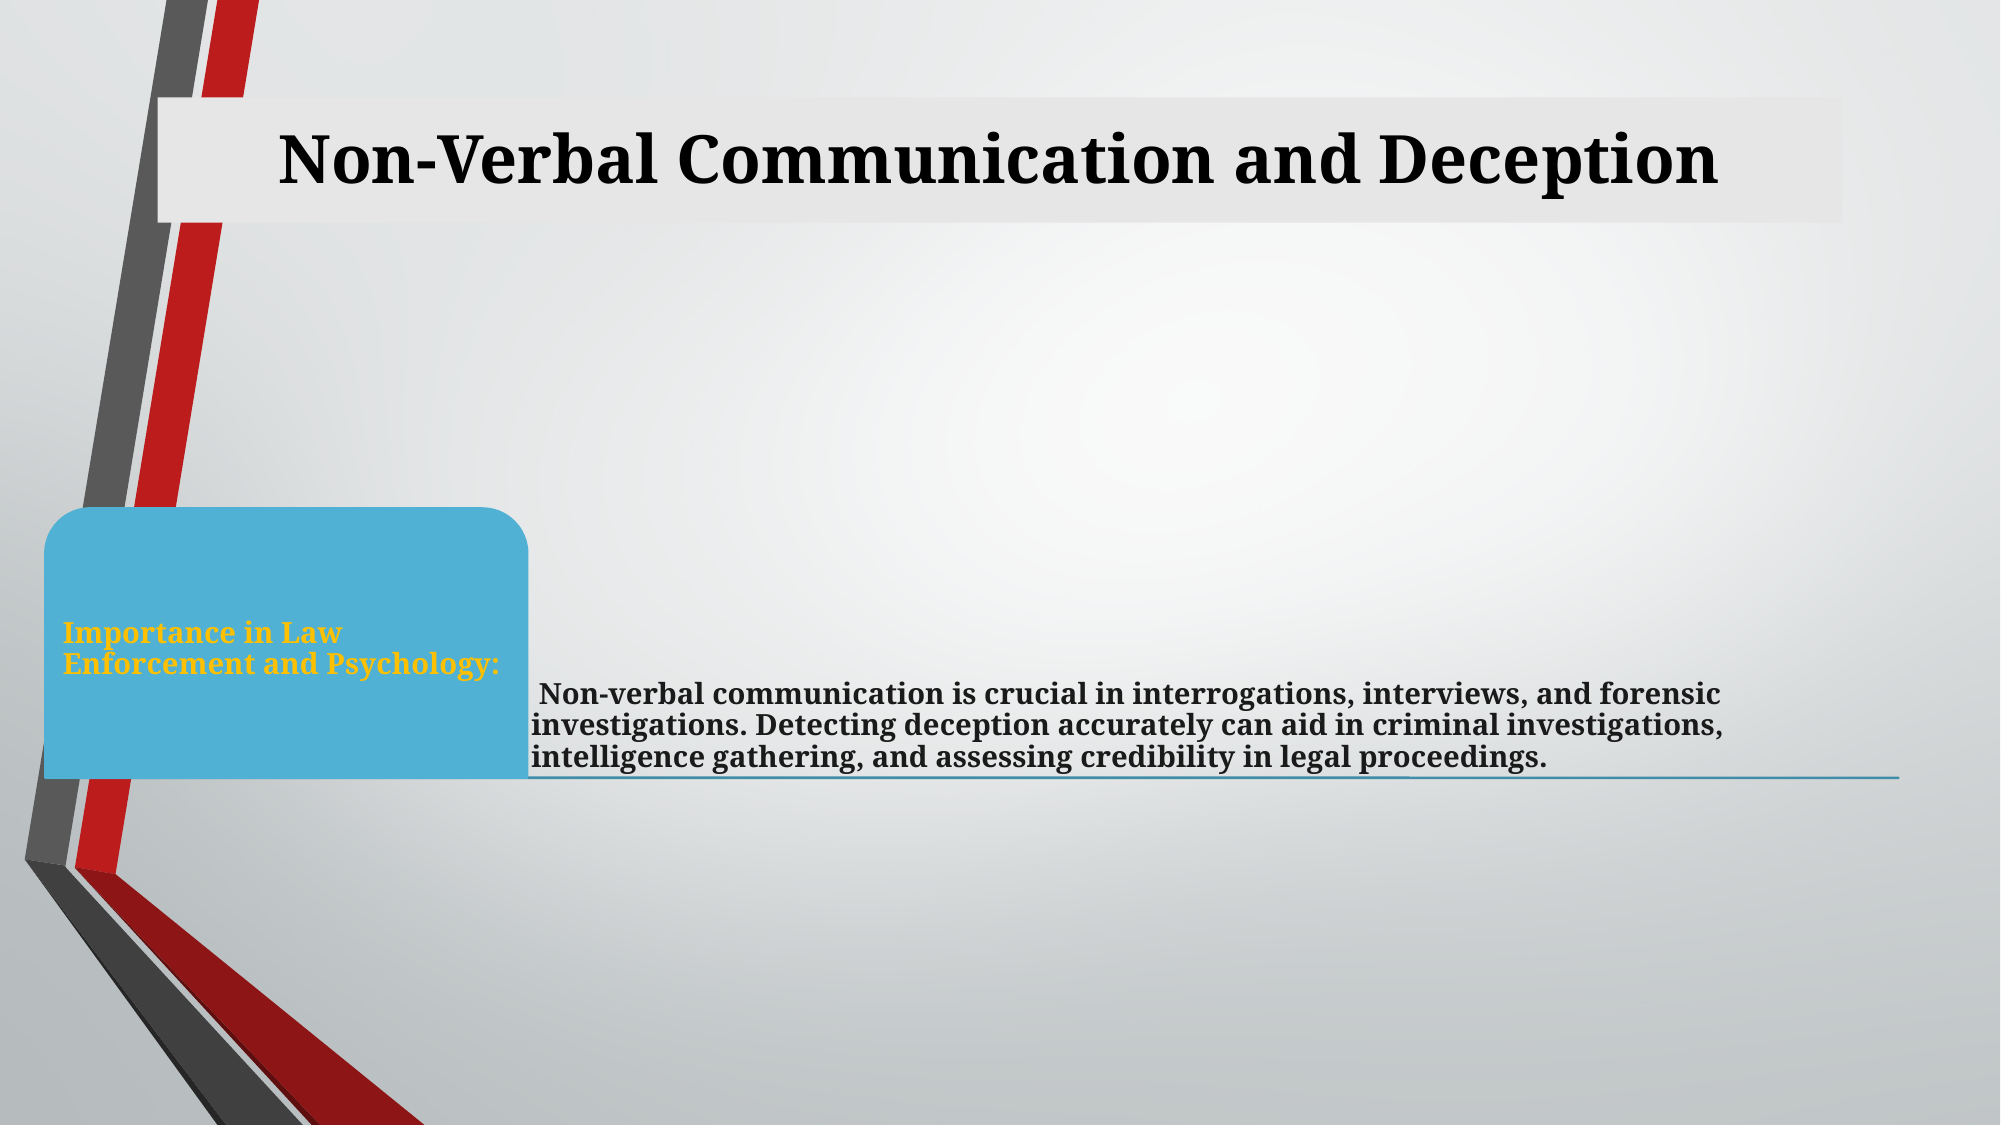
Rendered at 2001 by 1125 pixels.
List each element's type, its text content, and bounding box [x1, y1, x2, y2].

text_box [45, 239, 1899, 1048]
title Non-Verbal Communication and Deception [157, 97, 1843, 223]
